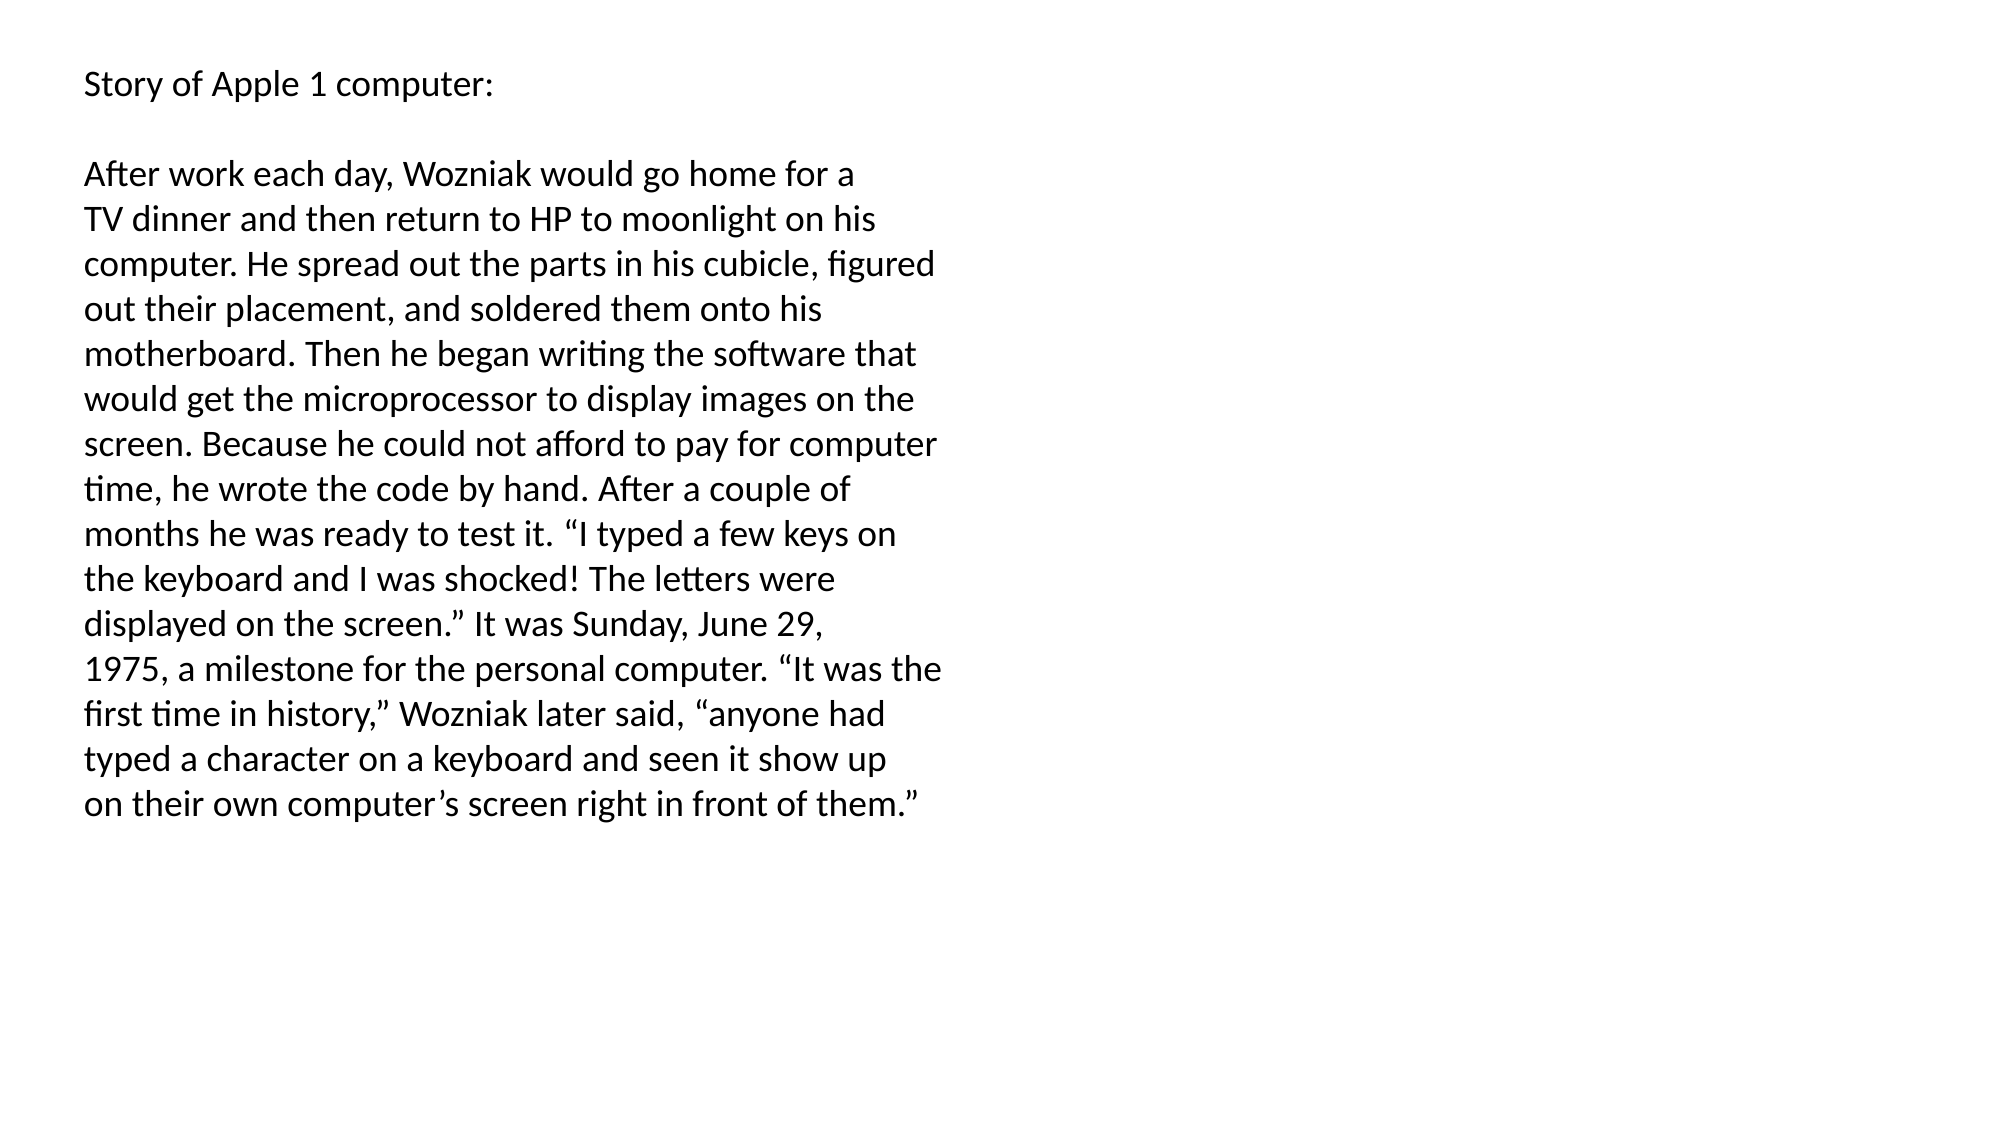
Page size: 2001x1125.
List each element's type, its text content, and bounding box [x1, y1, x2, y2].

text_box Story of Apple 1 computer: After work each day, Wozniak would go home for a TV dinner and then return to HP to moonlight on his computer. He spread out the parts in his cubicle, figured out their placement, and soldered them onto his motherboard. Then he began writing the software that would get the microprocessor to display images on the screen. Because he could not afford to pay for computer time, he wrote the code by hand. After a couple of months he was ready to test it. “I typed a few keys on the keyboard and I was shocked! The letters were displayed on the screen.” It was Sunday, June 29, 1975, a milestone for the personal computer. “It was the first time in history,” Wozniak later said, “anyone had typed a character on a keyboard and seen it show up on their own computer’s screen right in front of them.” [69, 51, 1743, 831]
